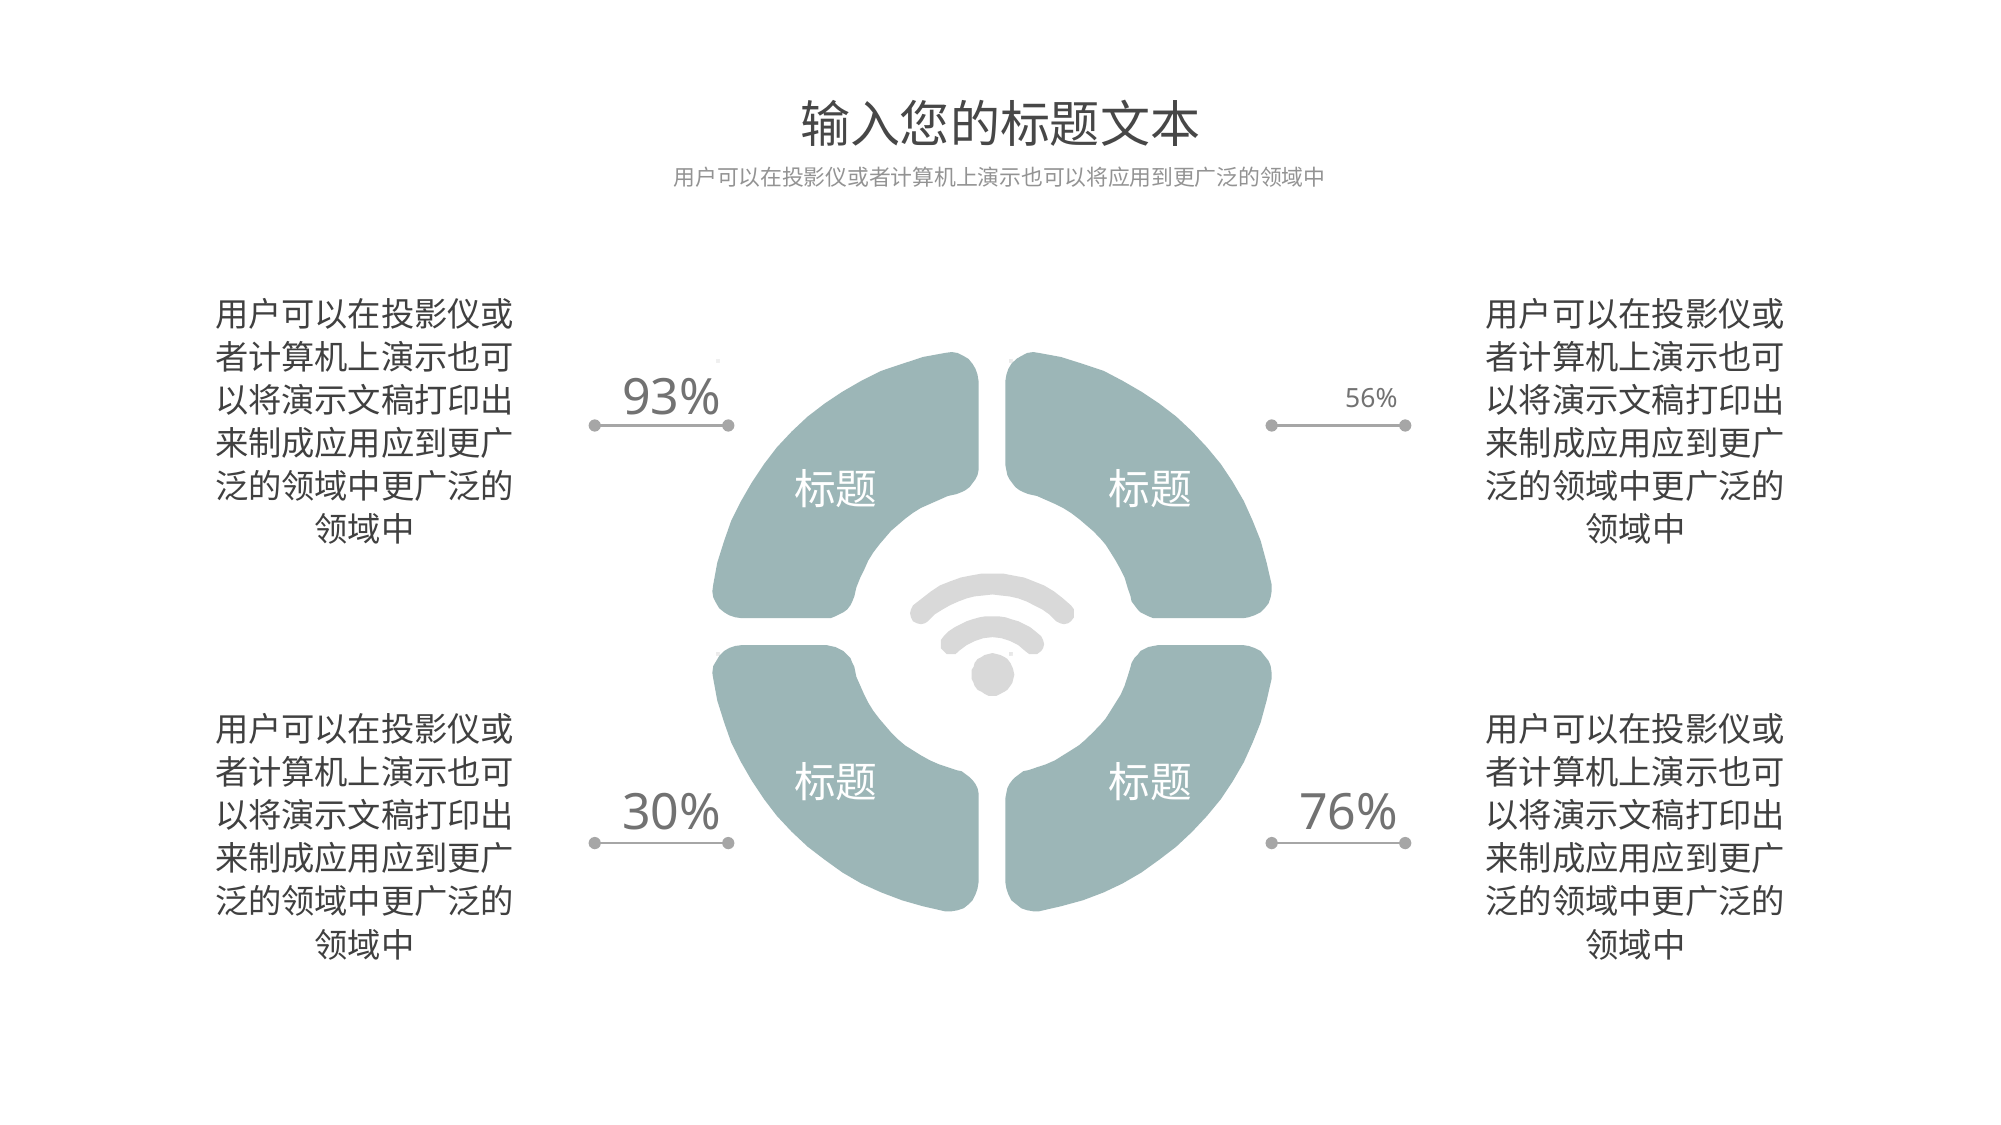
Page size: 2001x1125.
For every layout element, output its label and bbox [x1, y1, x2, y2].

text_box [183, 282, 1817, 973]
text_box [427, 85, 1573, 193]
